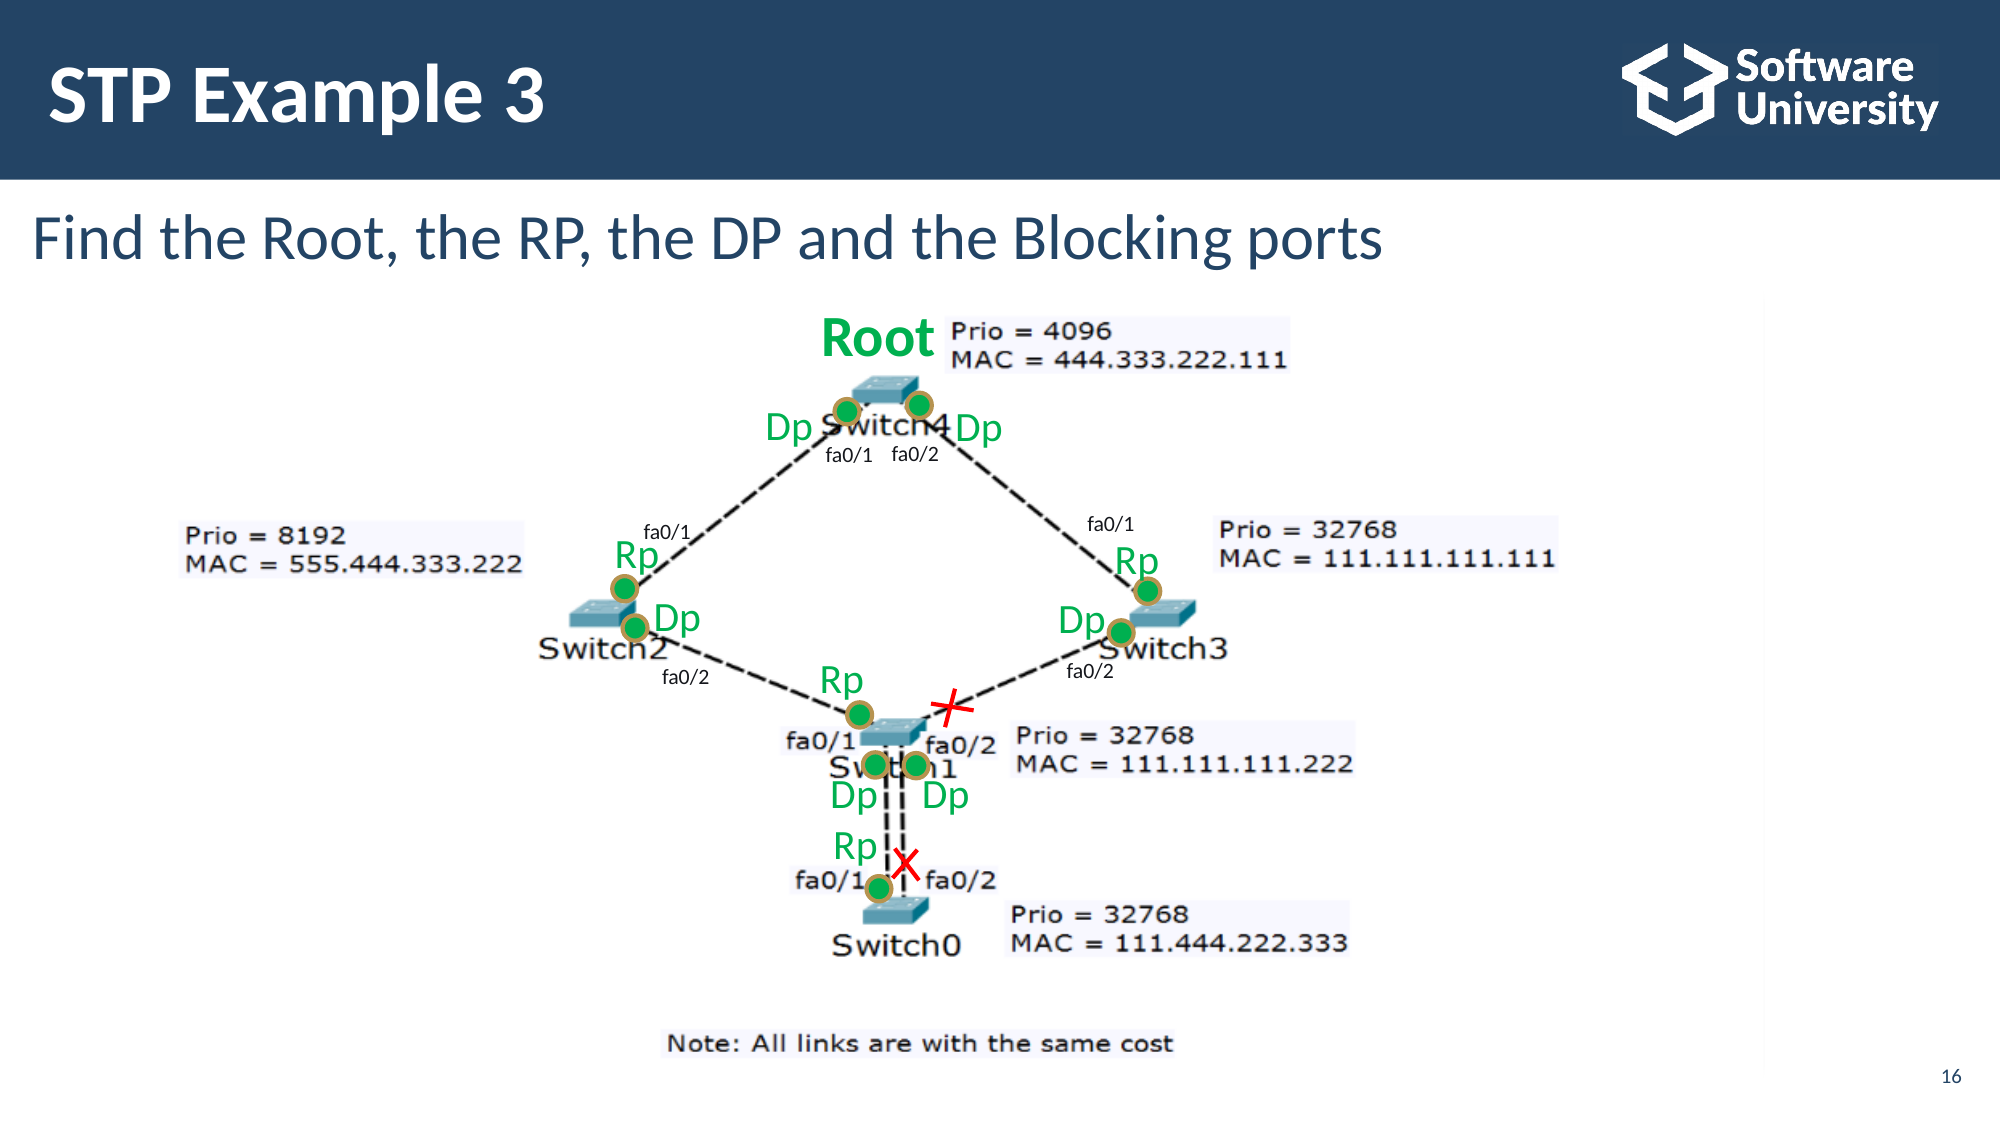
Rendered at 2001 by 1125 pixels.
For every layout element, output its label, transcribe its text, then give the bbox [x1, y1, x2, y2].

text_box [935, 692, 969, 722]
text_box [750, 391, 860, 458]
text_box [804, 643, 881, 728]
picture [1622, 43, 1939, 136]
text_box Find the Root, the RP, the DP and the Blocking ports [15, 185, 1952, 284]
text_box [599, 519, 675, 602]
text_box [893, 848, 921, 880]
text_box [903, 752, 986, 825]
picture [136, 287, 1767, 1081]
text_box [1042, 583, 1134, 650]
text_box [817, 832, 894, 902]
title STP Example 3 [31, 16, 1591, 162]
slide_number 16 [1897, 1049, 1968, 1101]
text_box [906, 392, 1019, 459]
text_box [1099, 525, 1175, 605]
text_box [622, 582, 717, 649]
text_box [814, 752, 894, 825]
